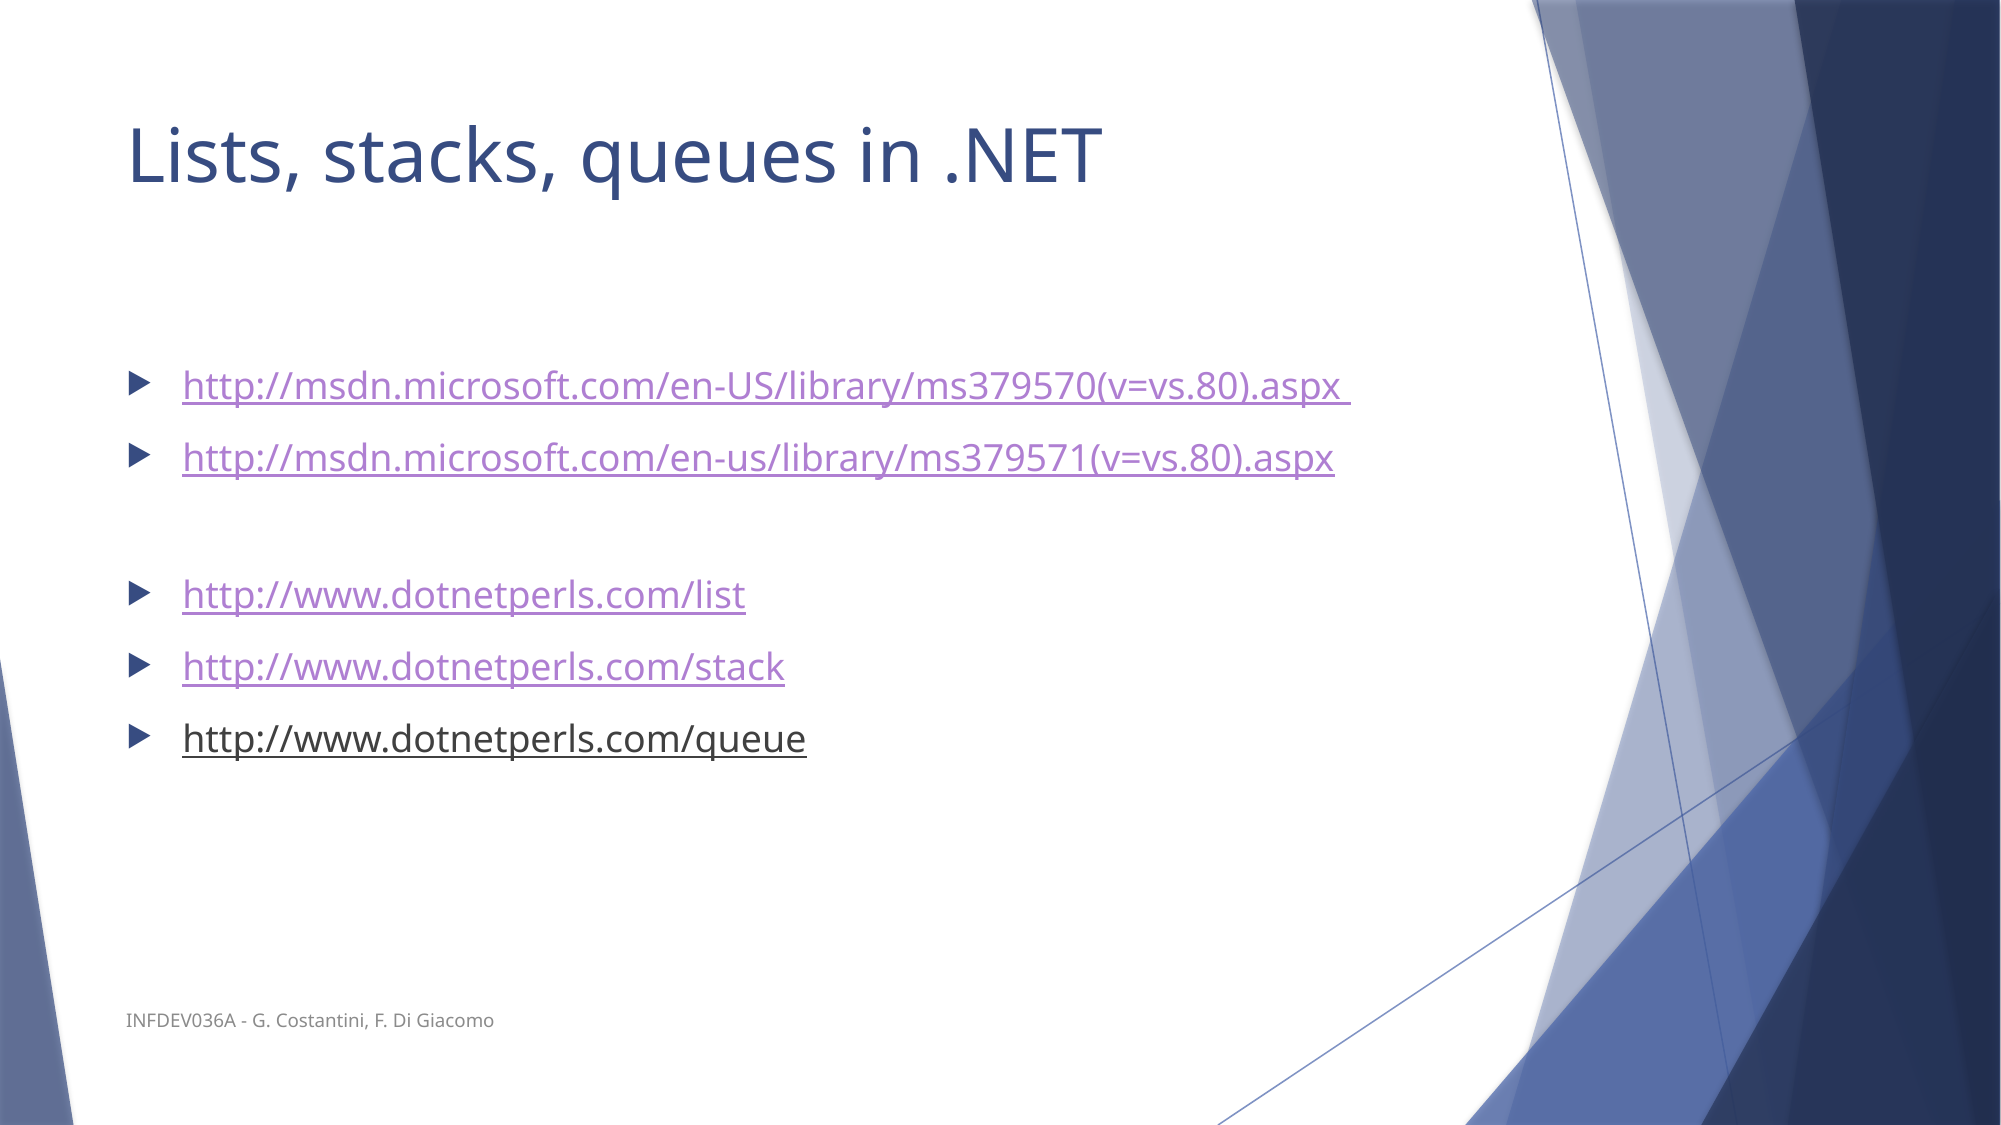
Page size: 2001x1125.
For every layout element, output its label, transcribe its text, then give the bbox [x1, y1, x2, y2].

title Lists, stacks, queues in .NET [111, 99, 1522, 317]
footer INFDEV036A - G. Costantini, F. Di Giacomo [111, 991, 1145, 1051]
list http://msdn.microsoft.com/en-US/library/ms379570(v=vs.80).aspx http://msdn.microsoft.com/en-us/library/ms379571(v=vs.80).aspx http://www.dotnetperls.com/list http://www.dotnetperls.com/stack http://www.dotnetperls.com/queue [111, 354, 1522, 992]
